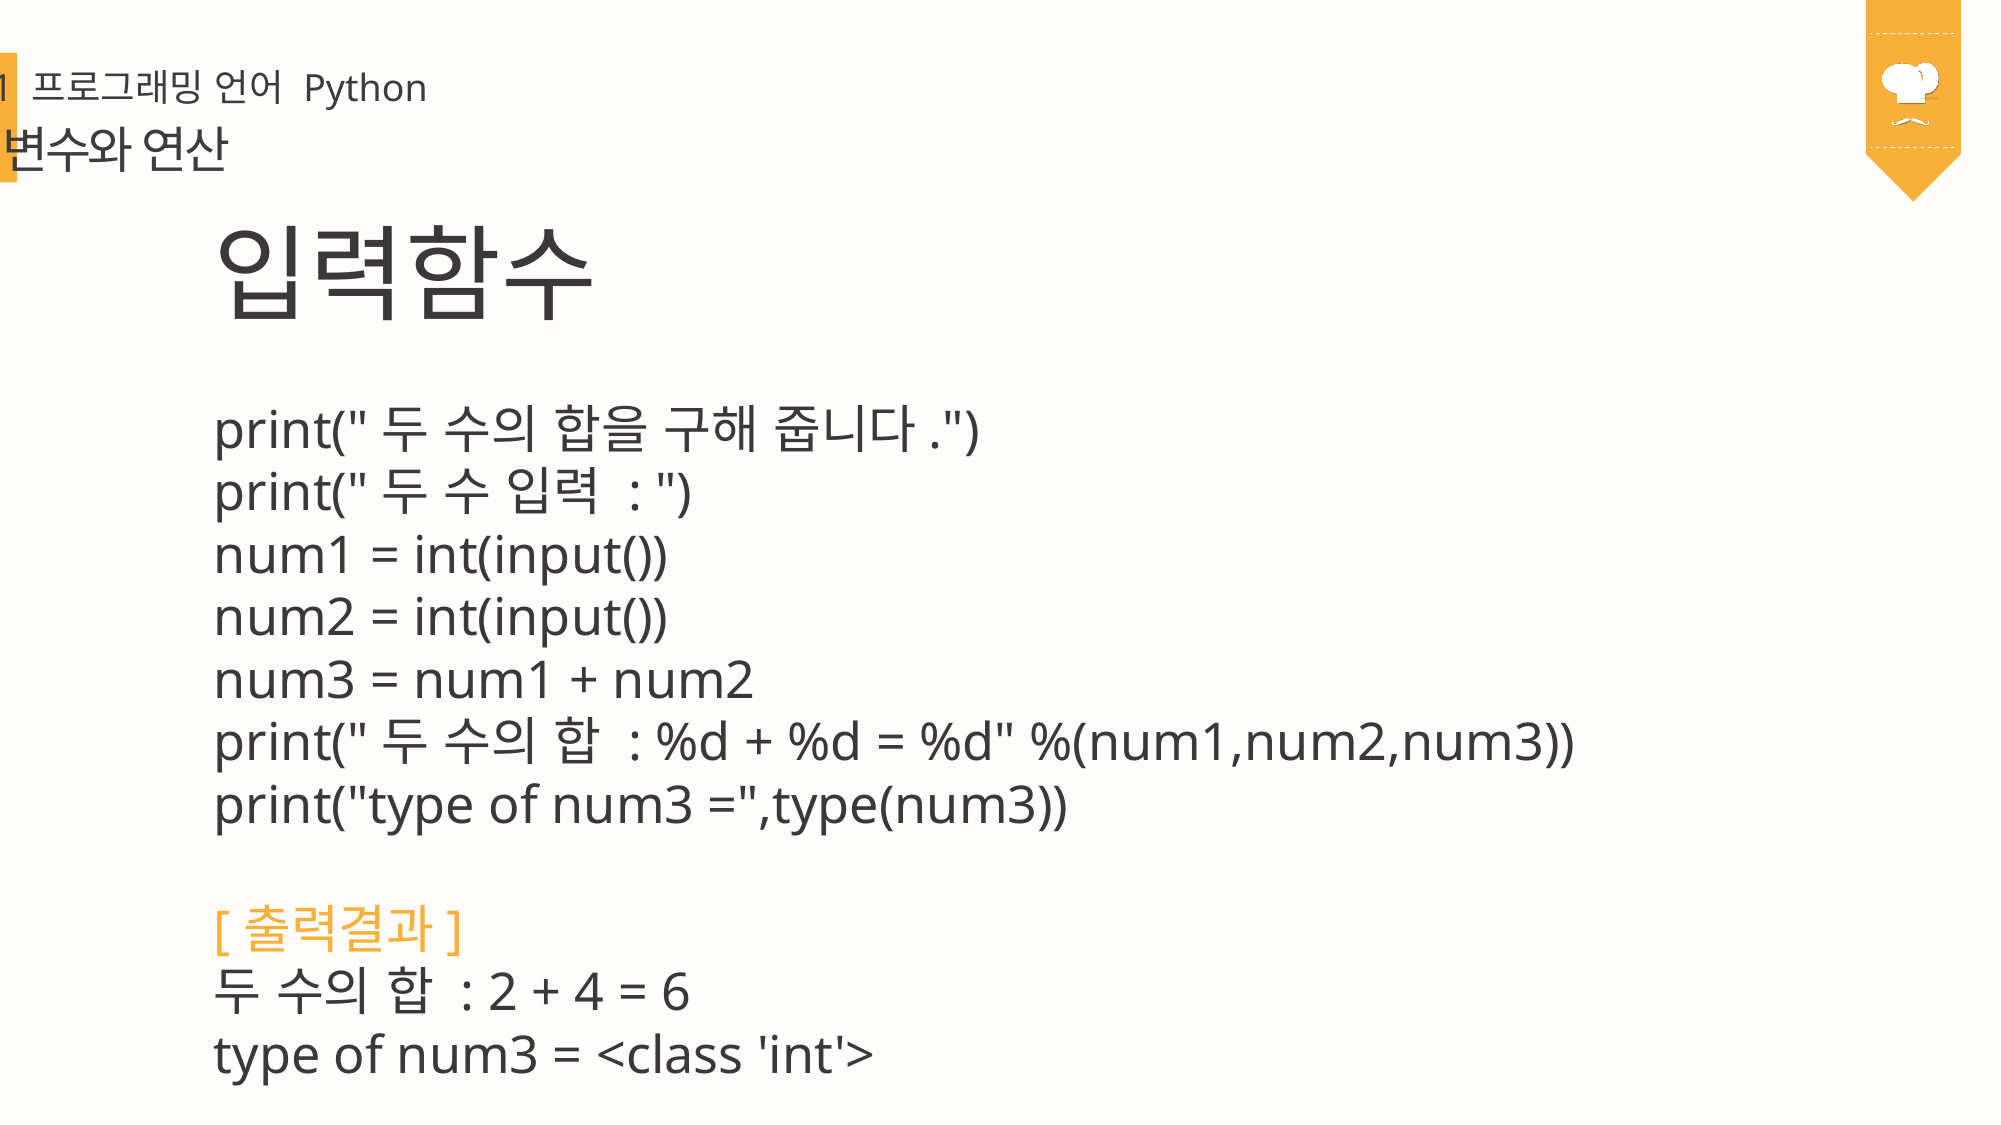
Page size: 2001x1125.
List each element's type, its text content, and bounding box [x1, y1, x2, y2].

text_box 01 프로그래밍 언어 Python [0, 56, 443, 117]
text_box [0, 52, 18, 56]
text_box 입력함수 print("두 수의 합을 구해 줍니다.") print("두 수 입력 : ") num1 = int(input()) num2 = int(input()) num3 = num1 + num2 print("두 수의 합 : %d + %d = %d" %(num1,num2,num3)) print("type of num3 =",type(num3)) [출력결과] 두 수의 합 : 2 + 4 = 6 type of num3 = <class 'int'> [199, 201, 2000, 1091]
text_box 변수와 연산 [0, 110, 246, 186]
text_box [1865, 0, 1961, 202]
